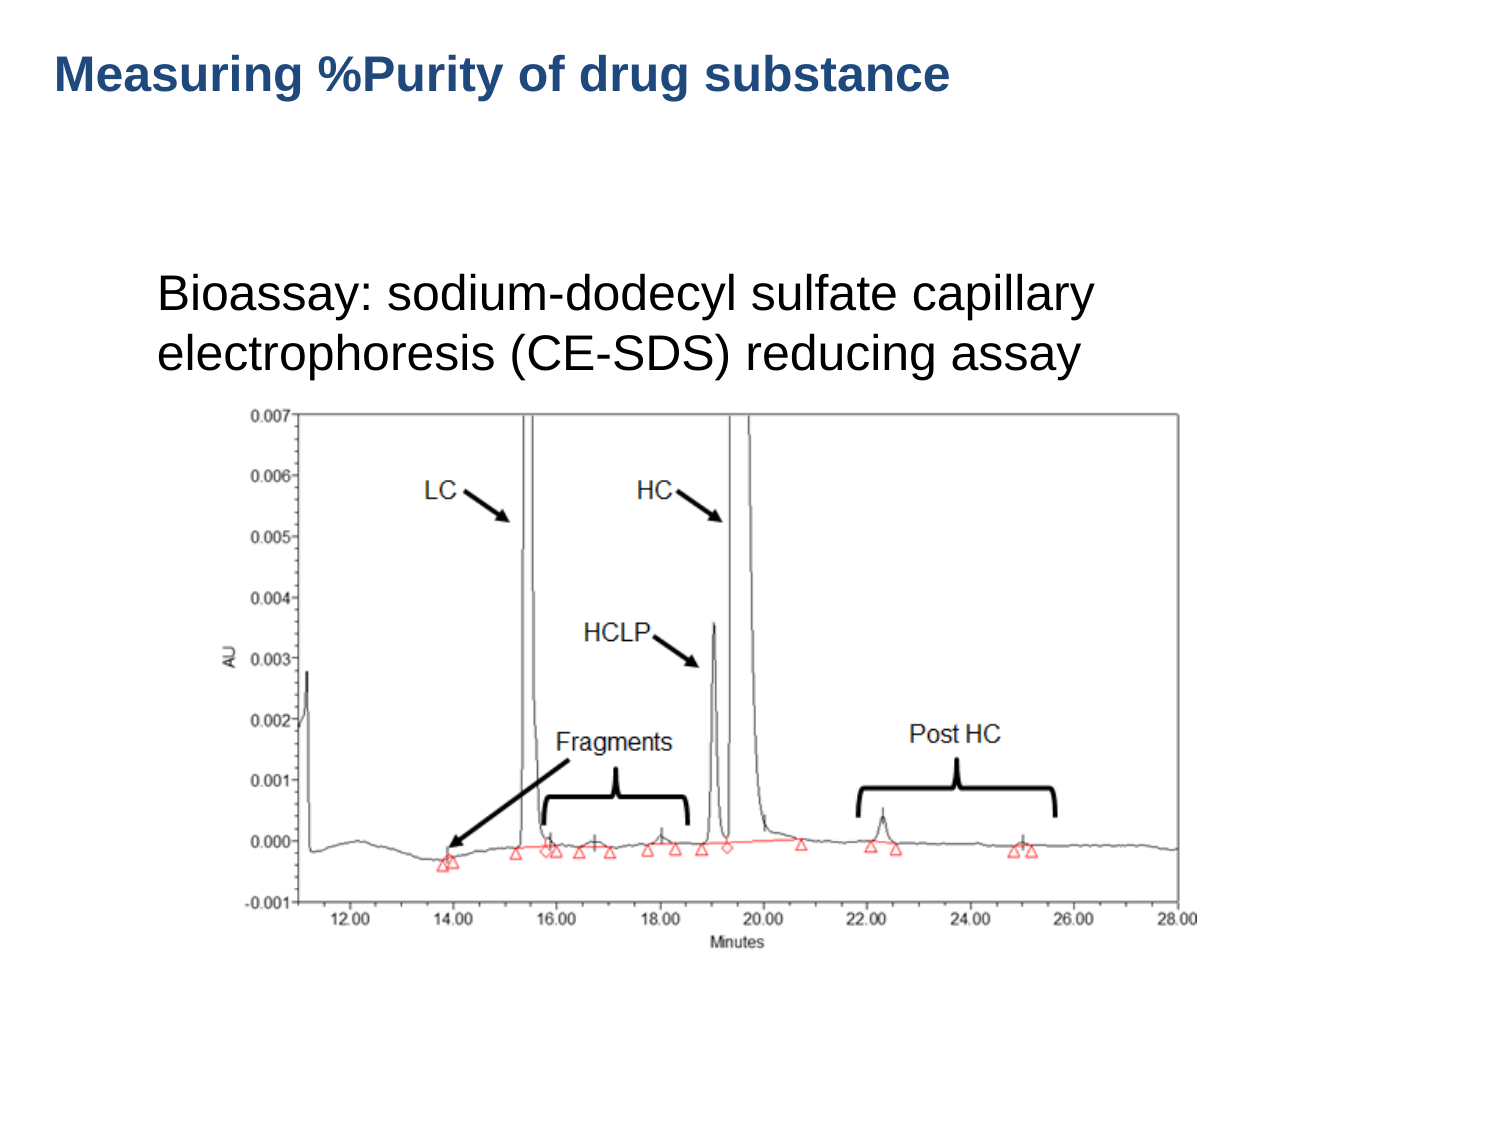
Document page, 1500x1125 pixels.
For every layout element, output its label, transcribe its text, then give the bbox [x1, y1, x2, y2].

picture [220, 403, 1197, 952]
title Measuring %Purity of drug substance [38, 43, 1478, 113]
text_box Bioassay: sodium-dodecyl sulfate capillary electrophoresis (CE-SDS) reducing assay [142, 253, 1150, 389]
